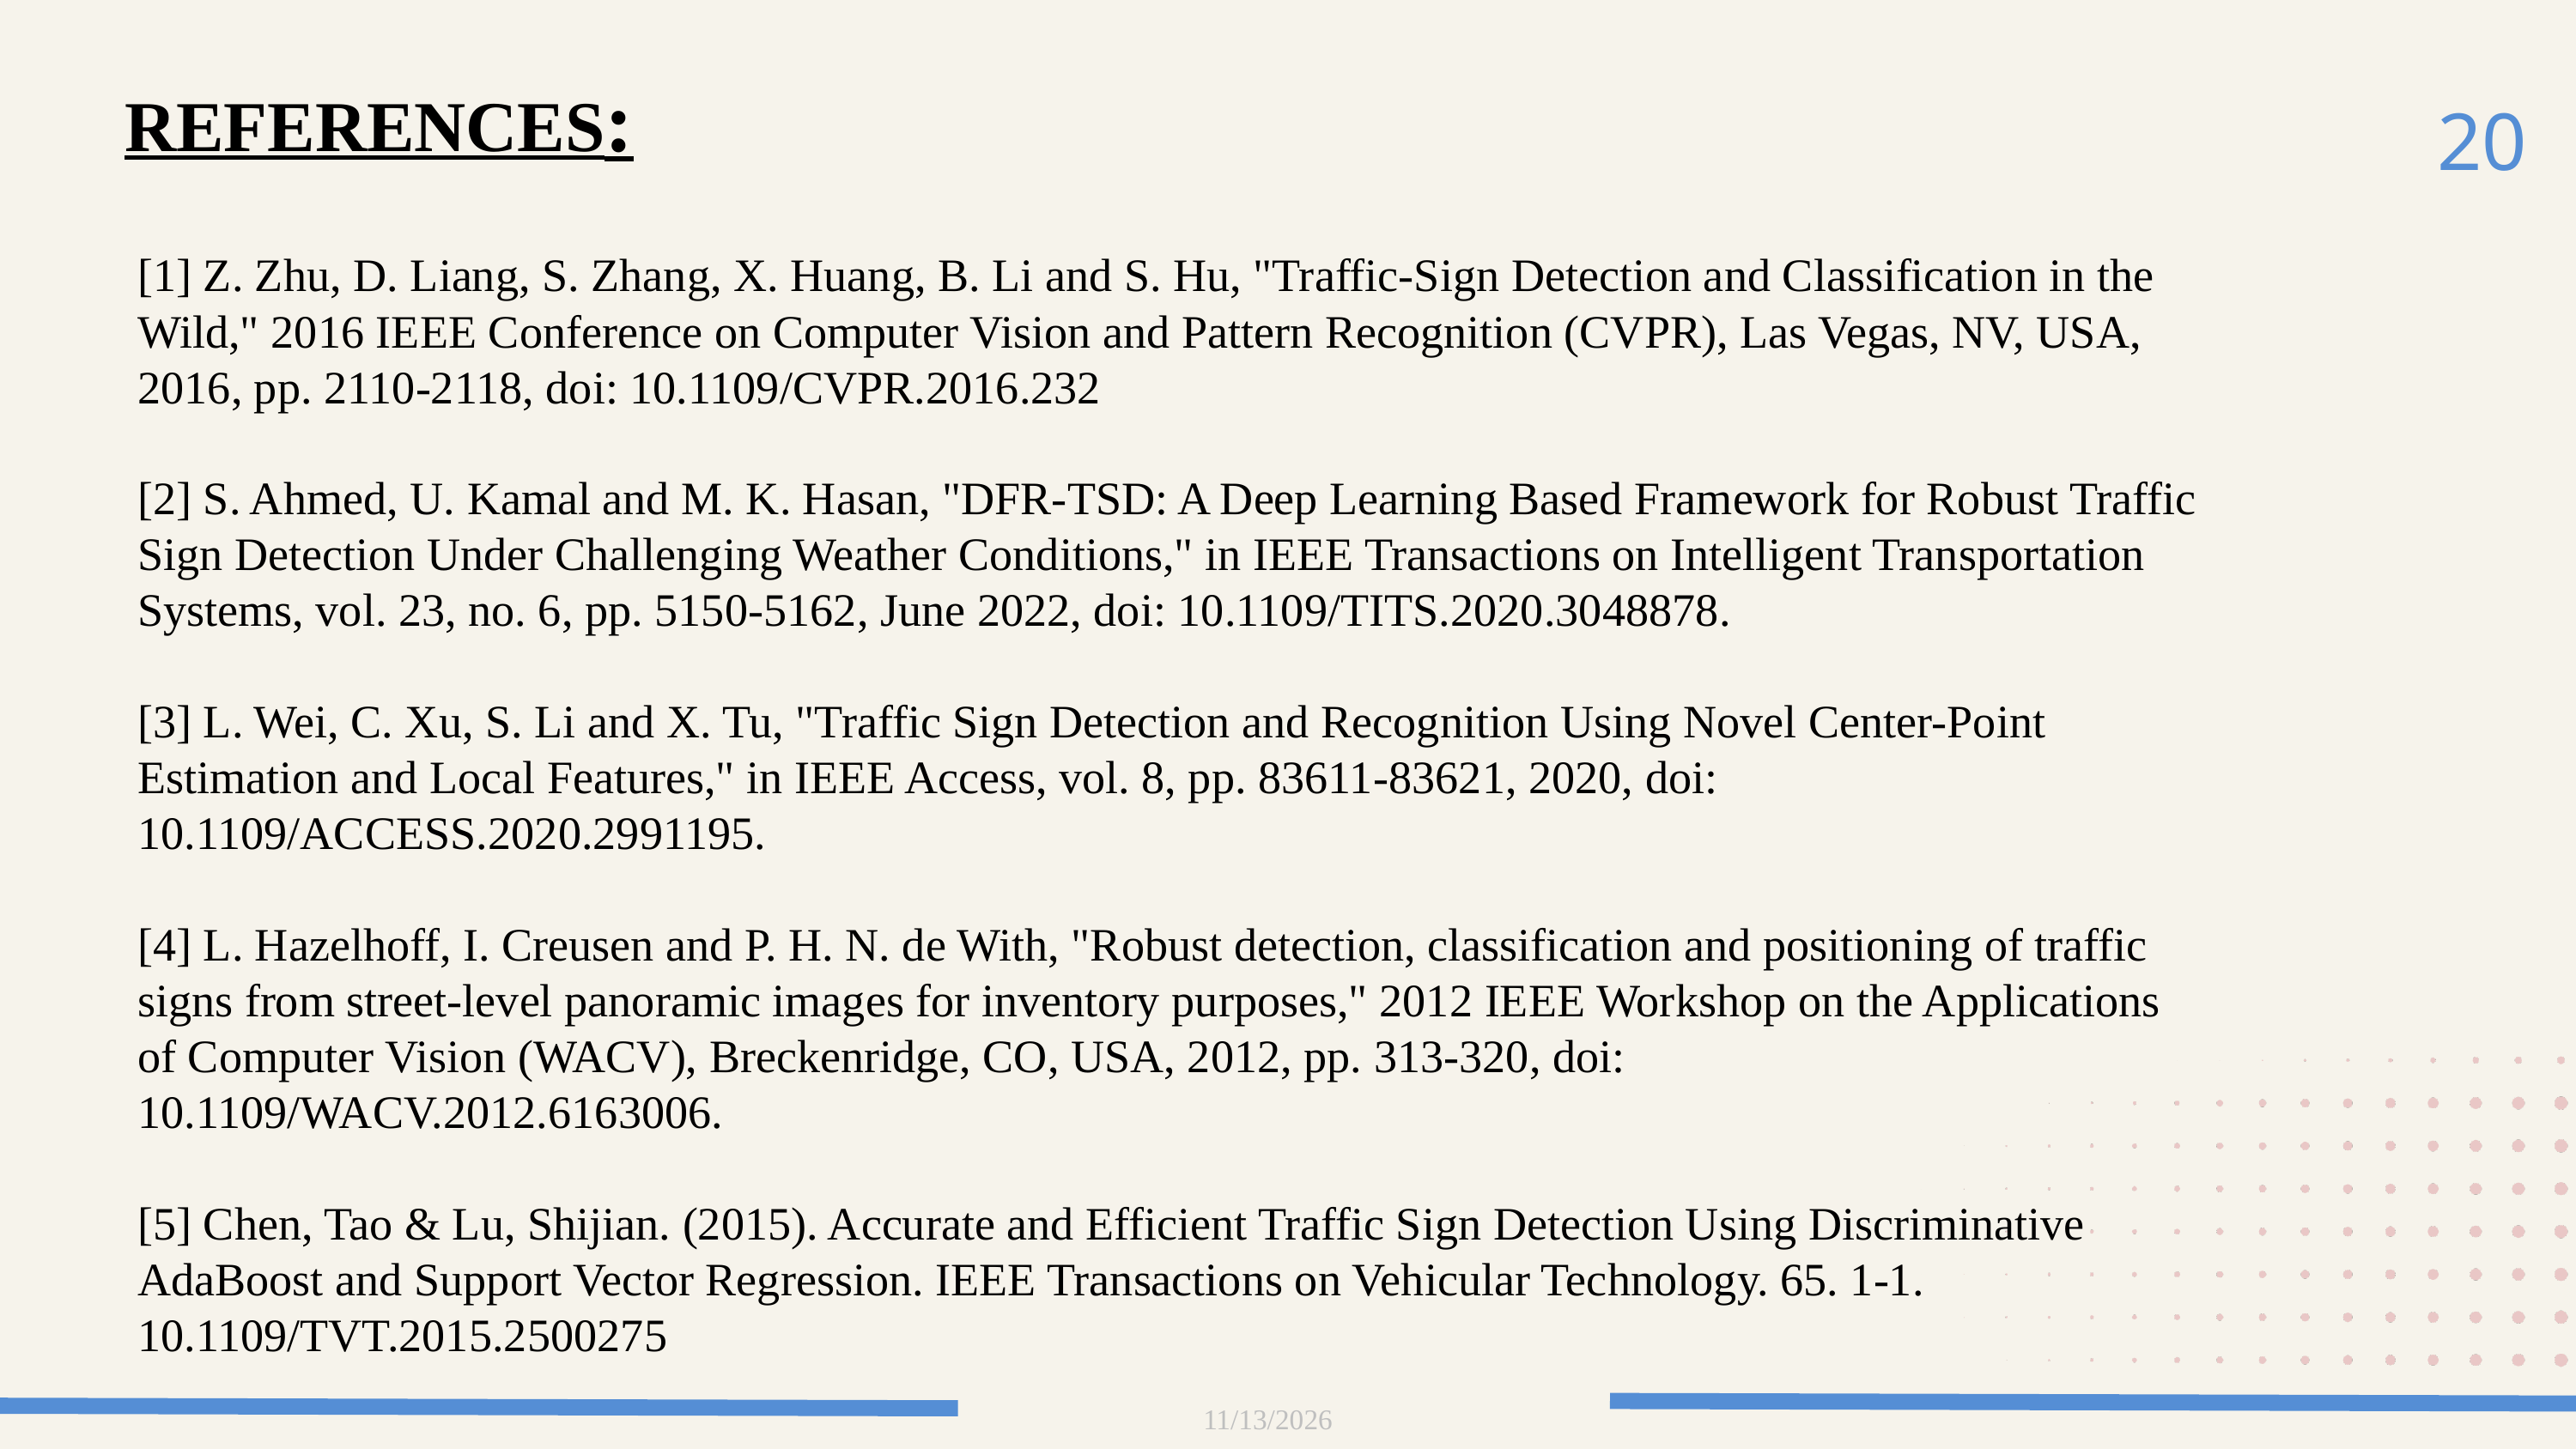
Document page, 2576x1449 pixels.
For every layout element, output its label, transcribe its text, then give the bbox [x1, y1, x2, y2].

text_box [1] Z. Zhu, D. Liang, S. Zhang, X. Huang, B. Li and S. Hu, "Traffic-Sign Detection and Classification in the Wild," 2016 IEEE Conference on Computer Vision and Pattern Recognition (CVPR), Las Vegas, NV, USA, 2016, pp. 2110-2118, doi: 10.1109/CVPR.2016.232 [2] S. Ahmed, U. Kamal and M. K. Hasan, "DFR-TSD: A Deep Learning Based Framework for Robust Traffic Sign Detection Under Challenging Weather Conditions," in IEEE Transactions on Intelligent Transportation Systems, vol. 23, no. 6, pp. 5150-5162, June 2022, doi: 10.1109/TITS.2020.3048878. [3] L. Wei, C. Xu, S. Li and X. Tu, "Traffic Sign Detection and Recognition Using Novel Center-Point Estimation and Local Features," in IEEE Access, vol. 8, pp. 83611-83621, 2020, doi: 10.1109/ACCESS.2020.2991195. [4] L. Hazelhoff, I. Creusen and P. H. N. de With, "Robust detection, classification and positioning of traffic signs from street-level panoramic images for inventory purposes," 2012 IEEE Workshop on the Applications of Computer Vision (WACV), Breckenridge, CO, USA, 2012, pp. 313-320, doi: 10.1109/WACV.2012.6163006. [5] Chen, Tao & Lu, Shijian. (2015). Accurate and Efficient Traffic Sign Detection Using Discriminative AdaBoost and Support Vector Regression. IEEE Transactions on Vehicular Technology. 65. 1-1. 10.1109/TVT.2015.2500275 [125, 239, 2222, 1423]
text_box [2372, 0, 2576, 236]
text_box 5/16/2024 [1111, 1423, 1425, 1435]
text_box [2222, 1056, 2576, 1406]
text_box REFERENCES: [125, 65, 2365, 169]
